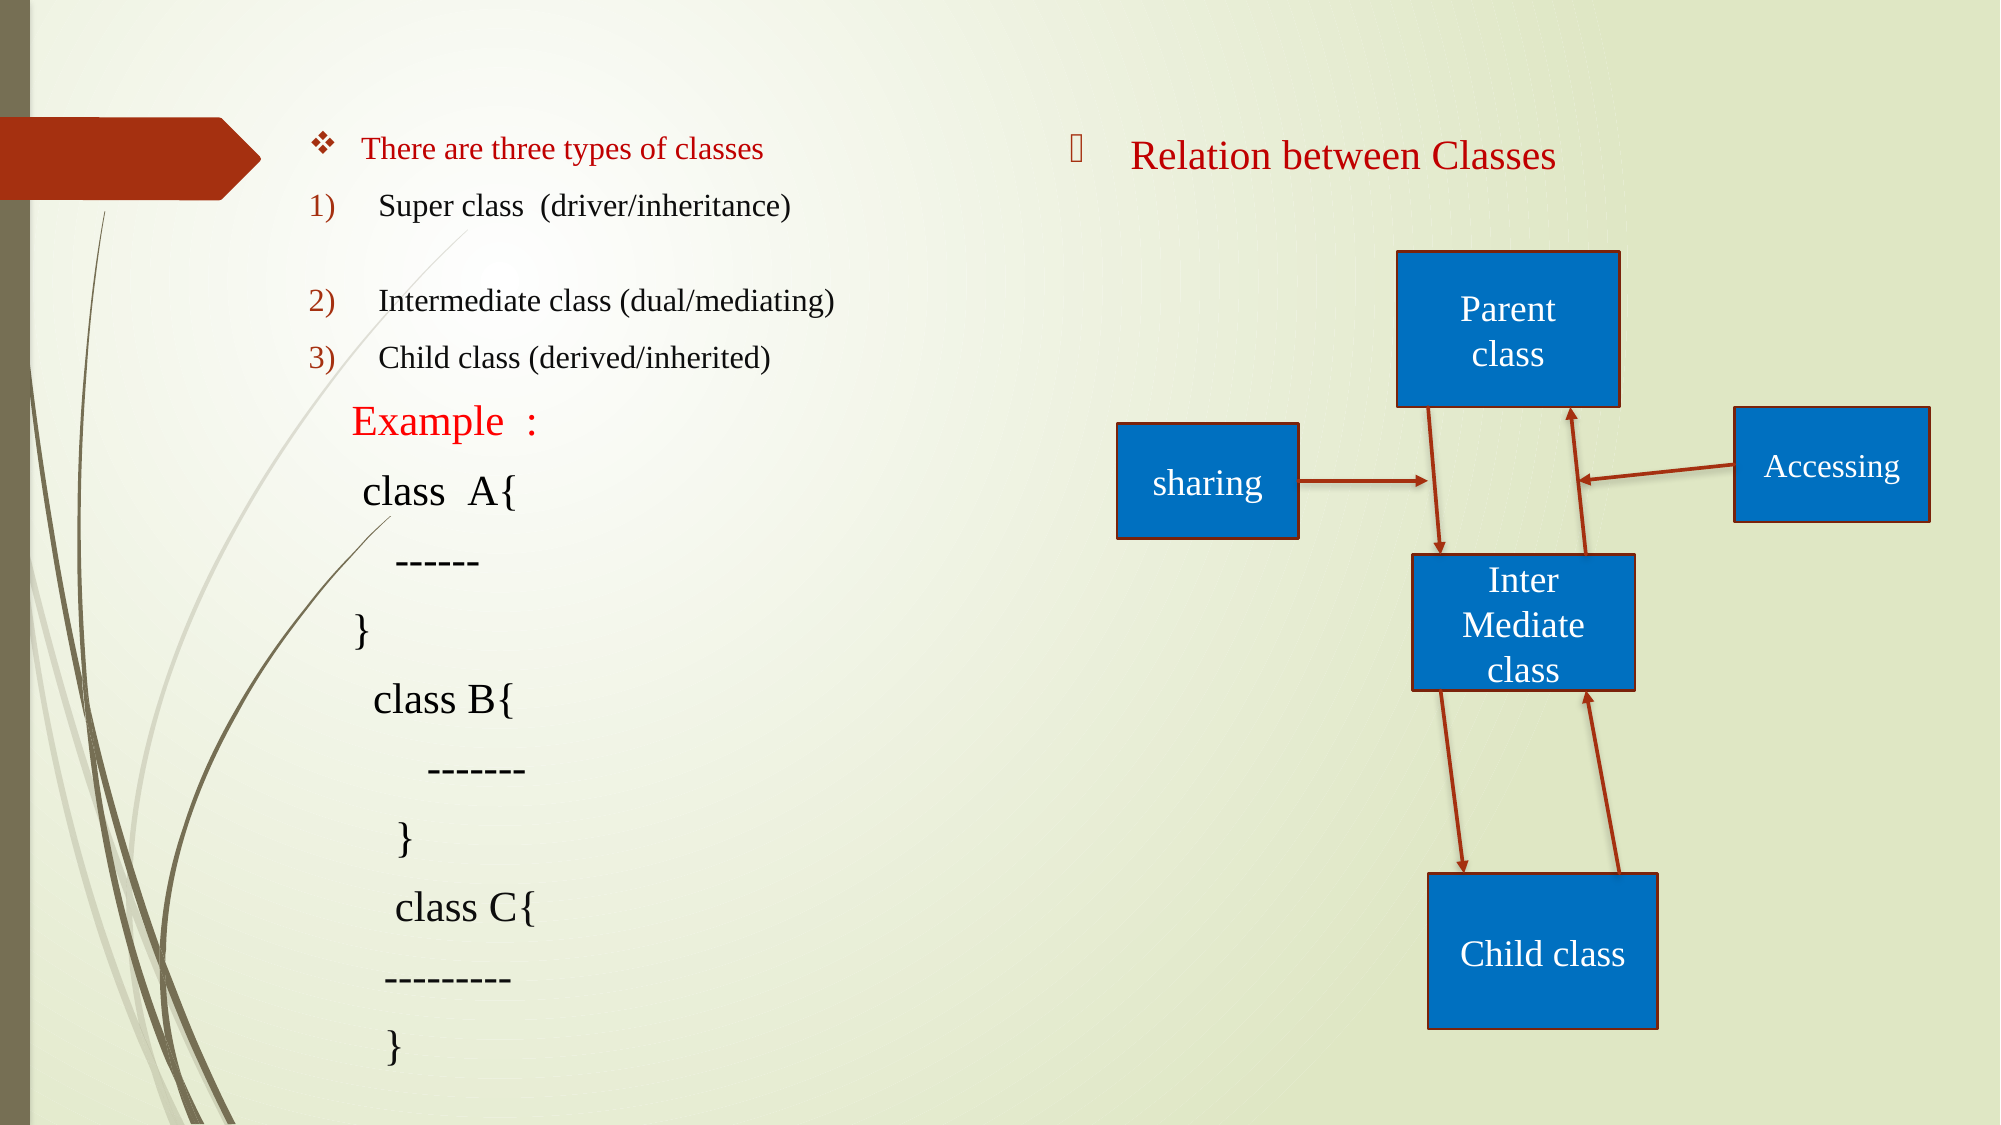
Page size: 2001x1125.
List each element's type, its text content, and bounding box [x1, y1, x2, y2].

text_box Parent class [1396, 250, 1621, 408]
text_box Child class [1427, 872, 1659, 1030]
text_box Inter Mediate class [1411, 553, 1636, 692]
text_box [1570, 406, 1587, 555]
text_box Accessing [1733, 406, 1931, 523]
text_box sharing [1116, 422, 1300, 540]
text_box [1427, 406, 1441, 555]
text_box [1577, 464, 1735, 482]
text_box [1440, 690, 1465, 874]
list Relation between Classes [1054, 120, 1949, 1110]
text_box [1585, 690, 1620, 874]
list There are three types of classes Super class (driver/inheritance) Intermediate class (dual/mediating) Child class (derived/inherited) Example : class A{ ------ } class B{ ------- } class C{ --------- } [293, 120, 1054, 1110]
